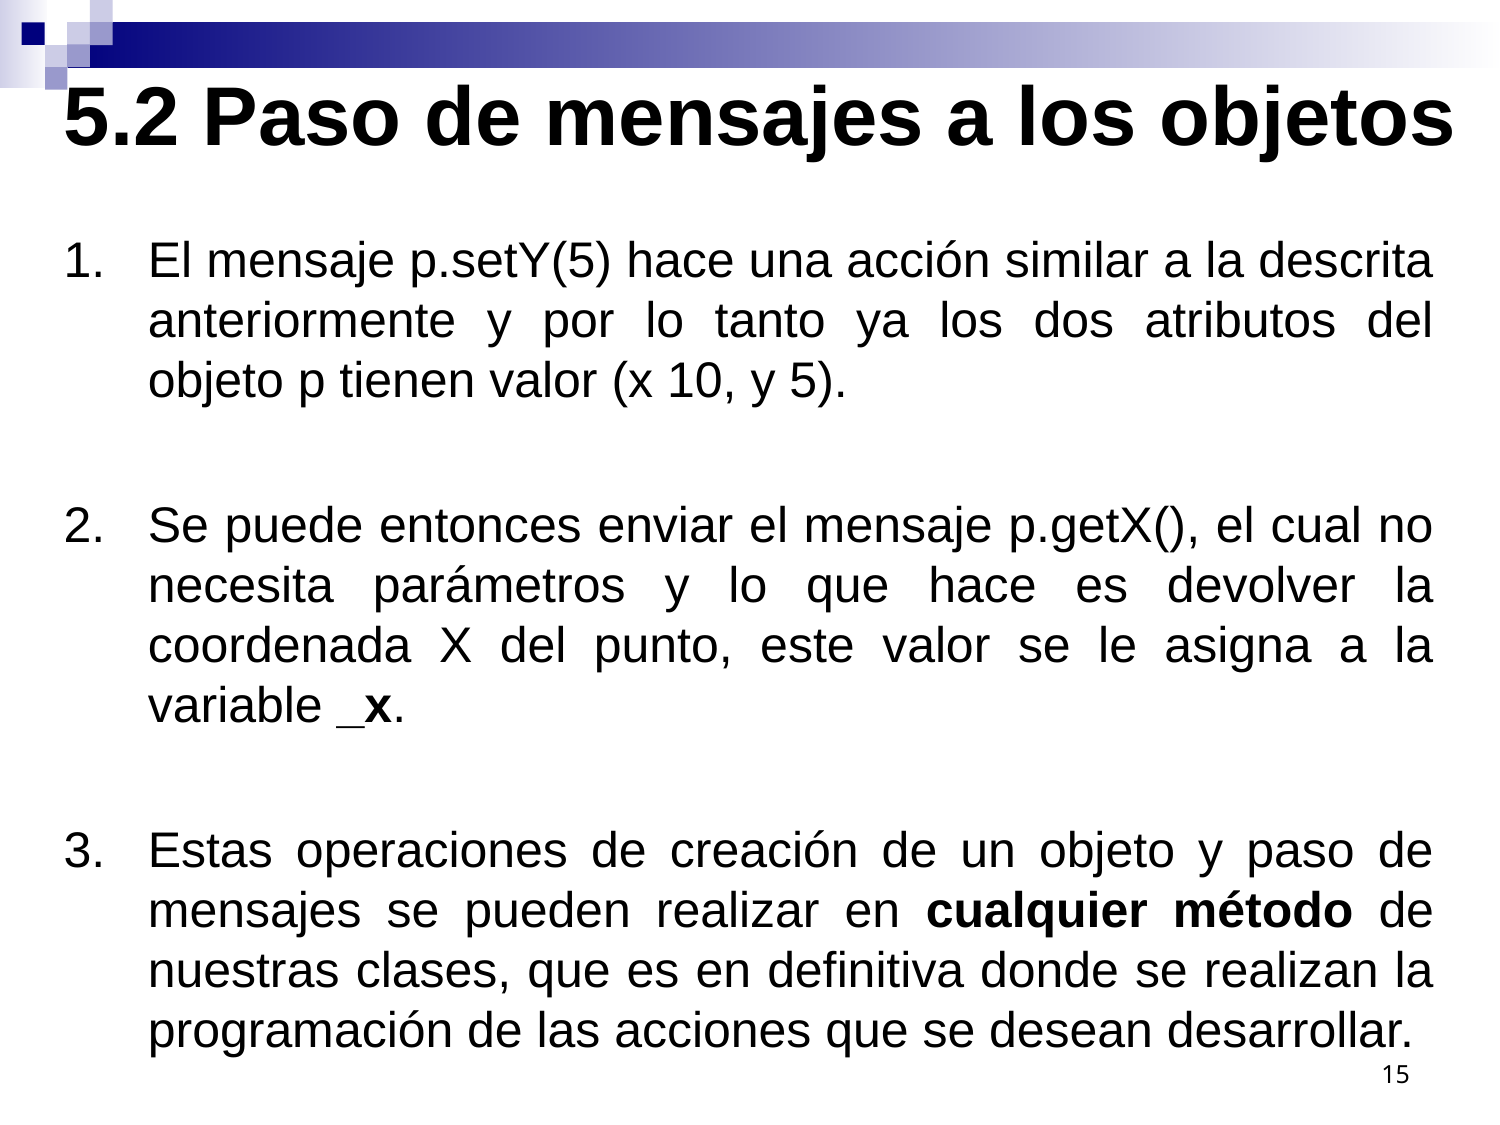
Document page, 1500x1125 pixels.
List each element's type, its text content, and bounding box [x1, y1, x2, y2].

text_box 5.2 Paso de mensajes a los objetos [48, 0, 1474, 225]
text_box El mensaje p.setY(5) hace una acción similar a la descrita anteriormente y por lo tanto ya los dos atributos del objeto p tienen valor (x 10, y 5). Se puede entonces enviar el mensaje p.getX(), el cual no necesita parámetros y lo que hace es devolver la coordenada X del punto, este valor se le asigna a la variable _x. Estas operaciones de creación de un objeto y paso de mensajes se pueden realizar en cualquier método de nuestras clases, que es en definitiva donde se realizan la programación de las acciones que se desean desarrollar. [48, 220, 1449, 1125]
